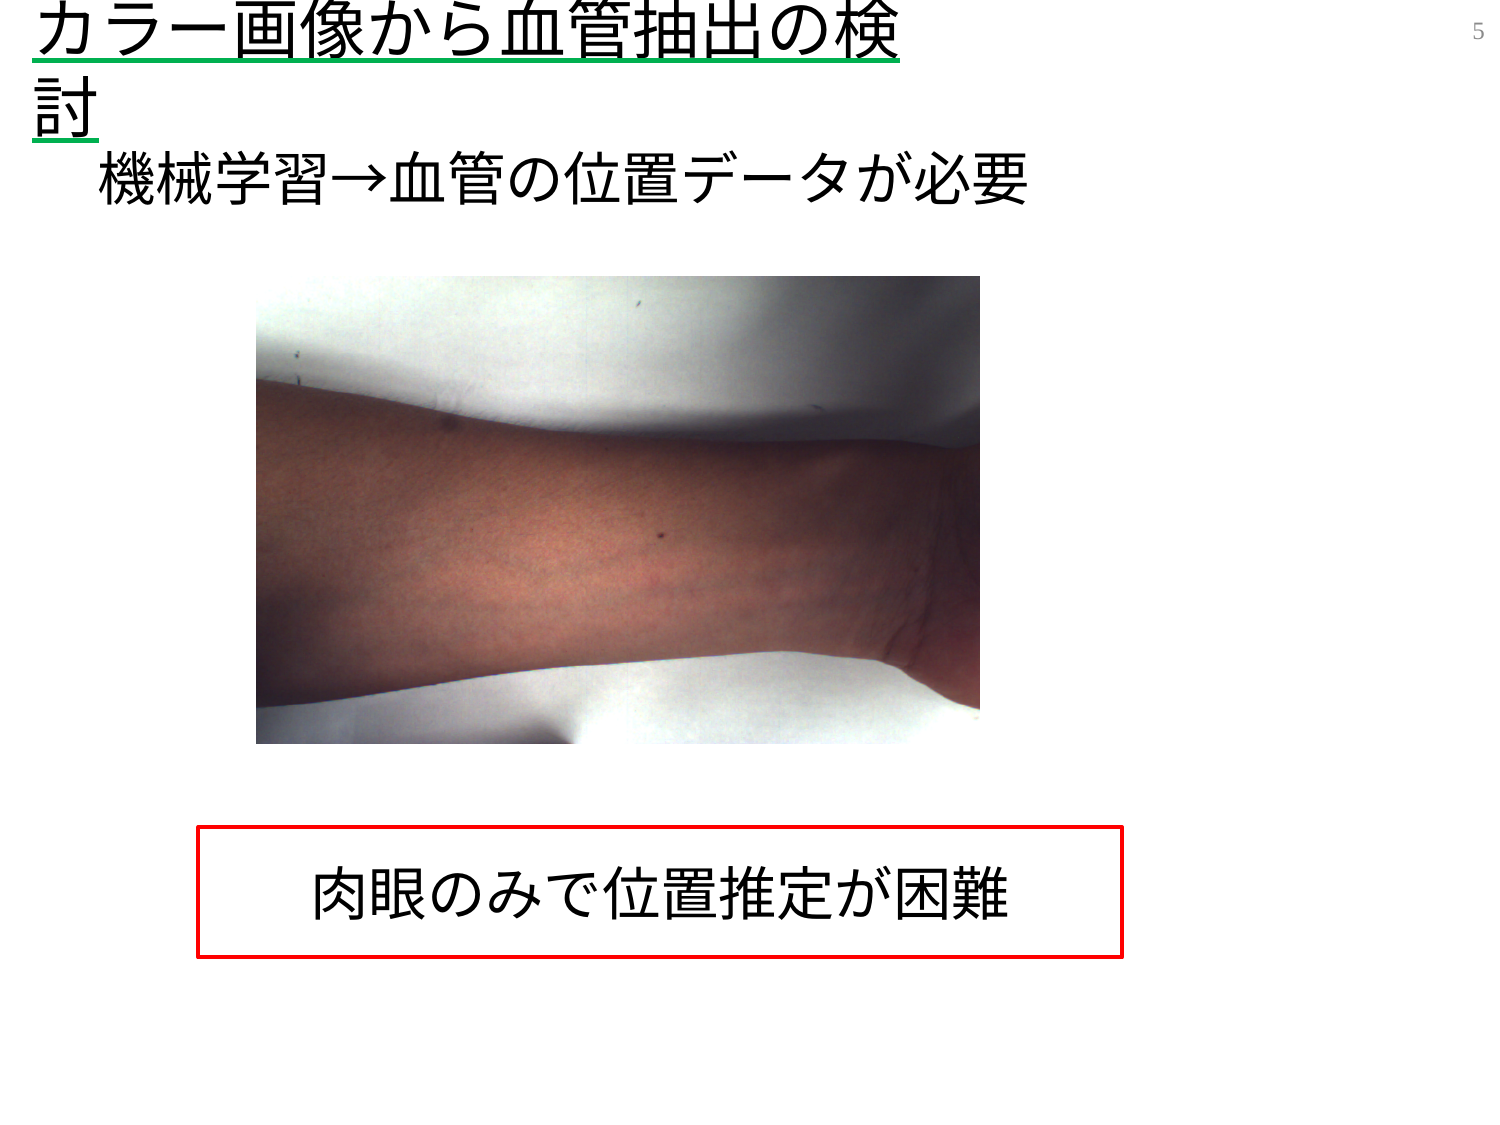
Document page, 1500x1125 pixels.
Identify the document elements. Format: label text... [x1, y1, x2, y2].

text_box カラー画像から血管抽出の検討 [17, 30, 980, 102]
text_box 肉眼のみで位置推定が困難 [196, 825, 1124, 959]
picture [255, 276, 980, 745]
text_box 機械学習→血管の位置データが必要 [82, 143, 1418, 1106]
slide_number 4 [1149, 0, 1500, 60]
